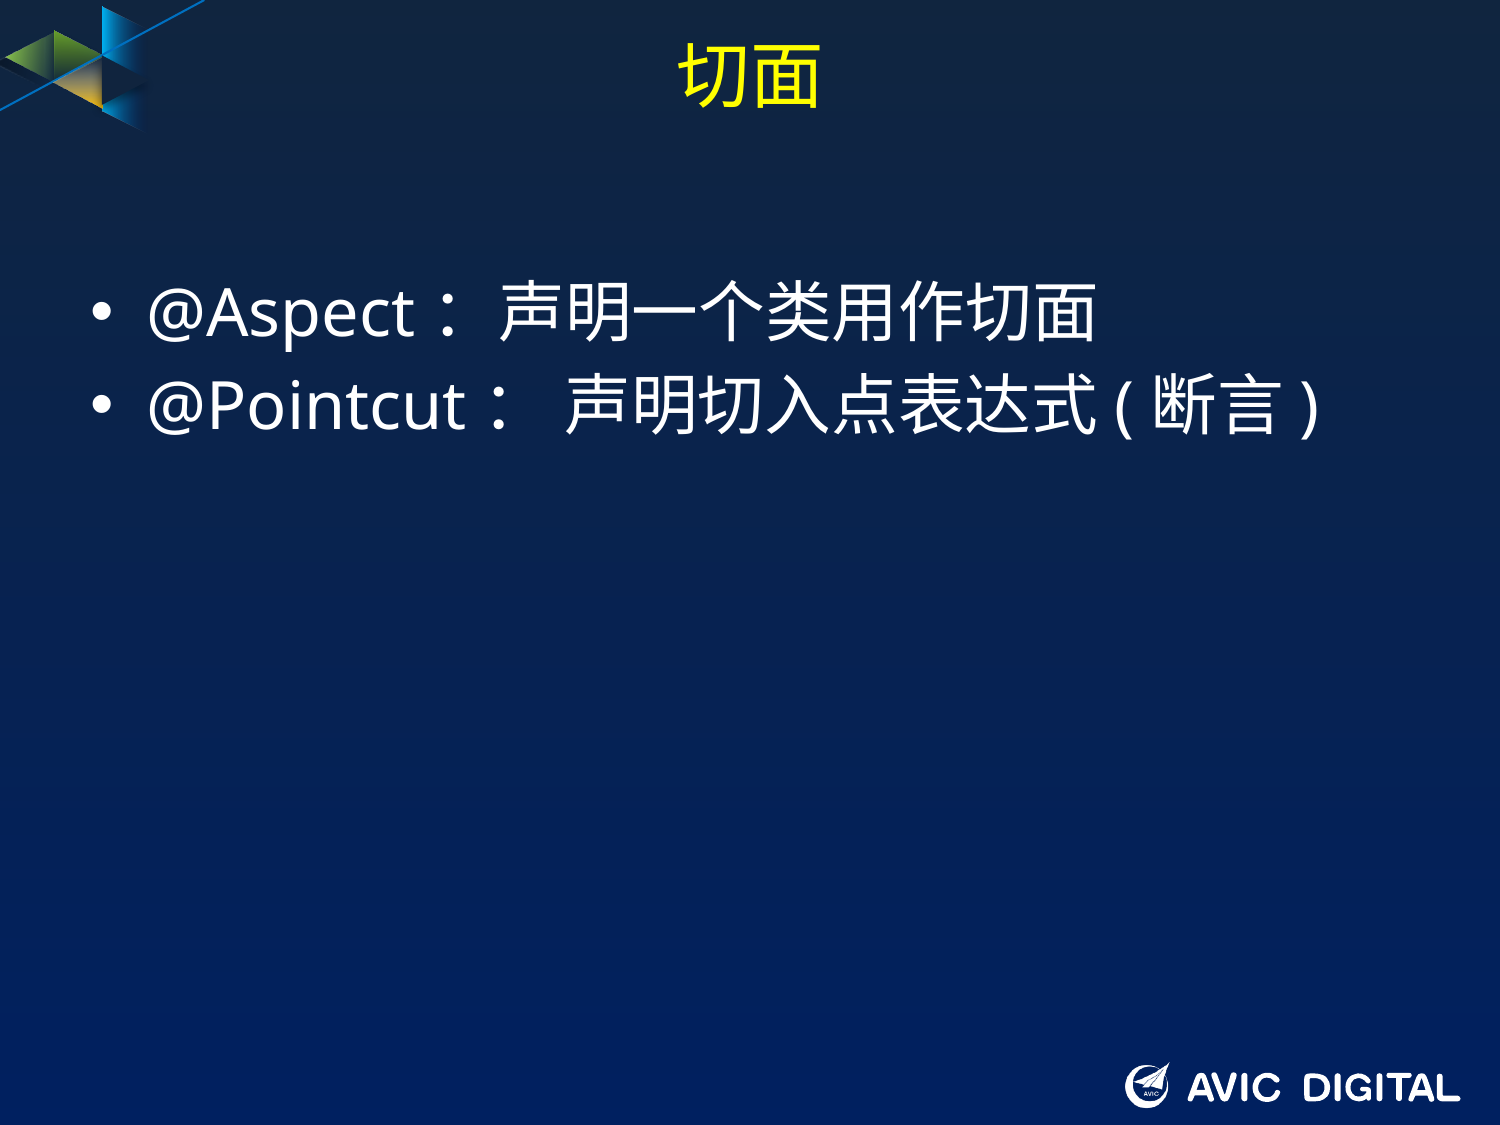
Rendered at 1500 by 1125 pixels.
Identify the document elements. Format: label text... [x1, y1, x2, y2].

picture [1116, 1058, 1180, 1110]
list @Aspect：声明一个类用作切面 @Pointcut： 声明切入点表达式(断言) [75, 262, 1425, 1005]
title 切面 [75, 21, 1425, 126]
